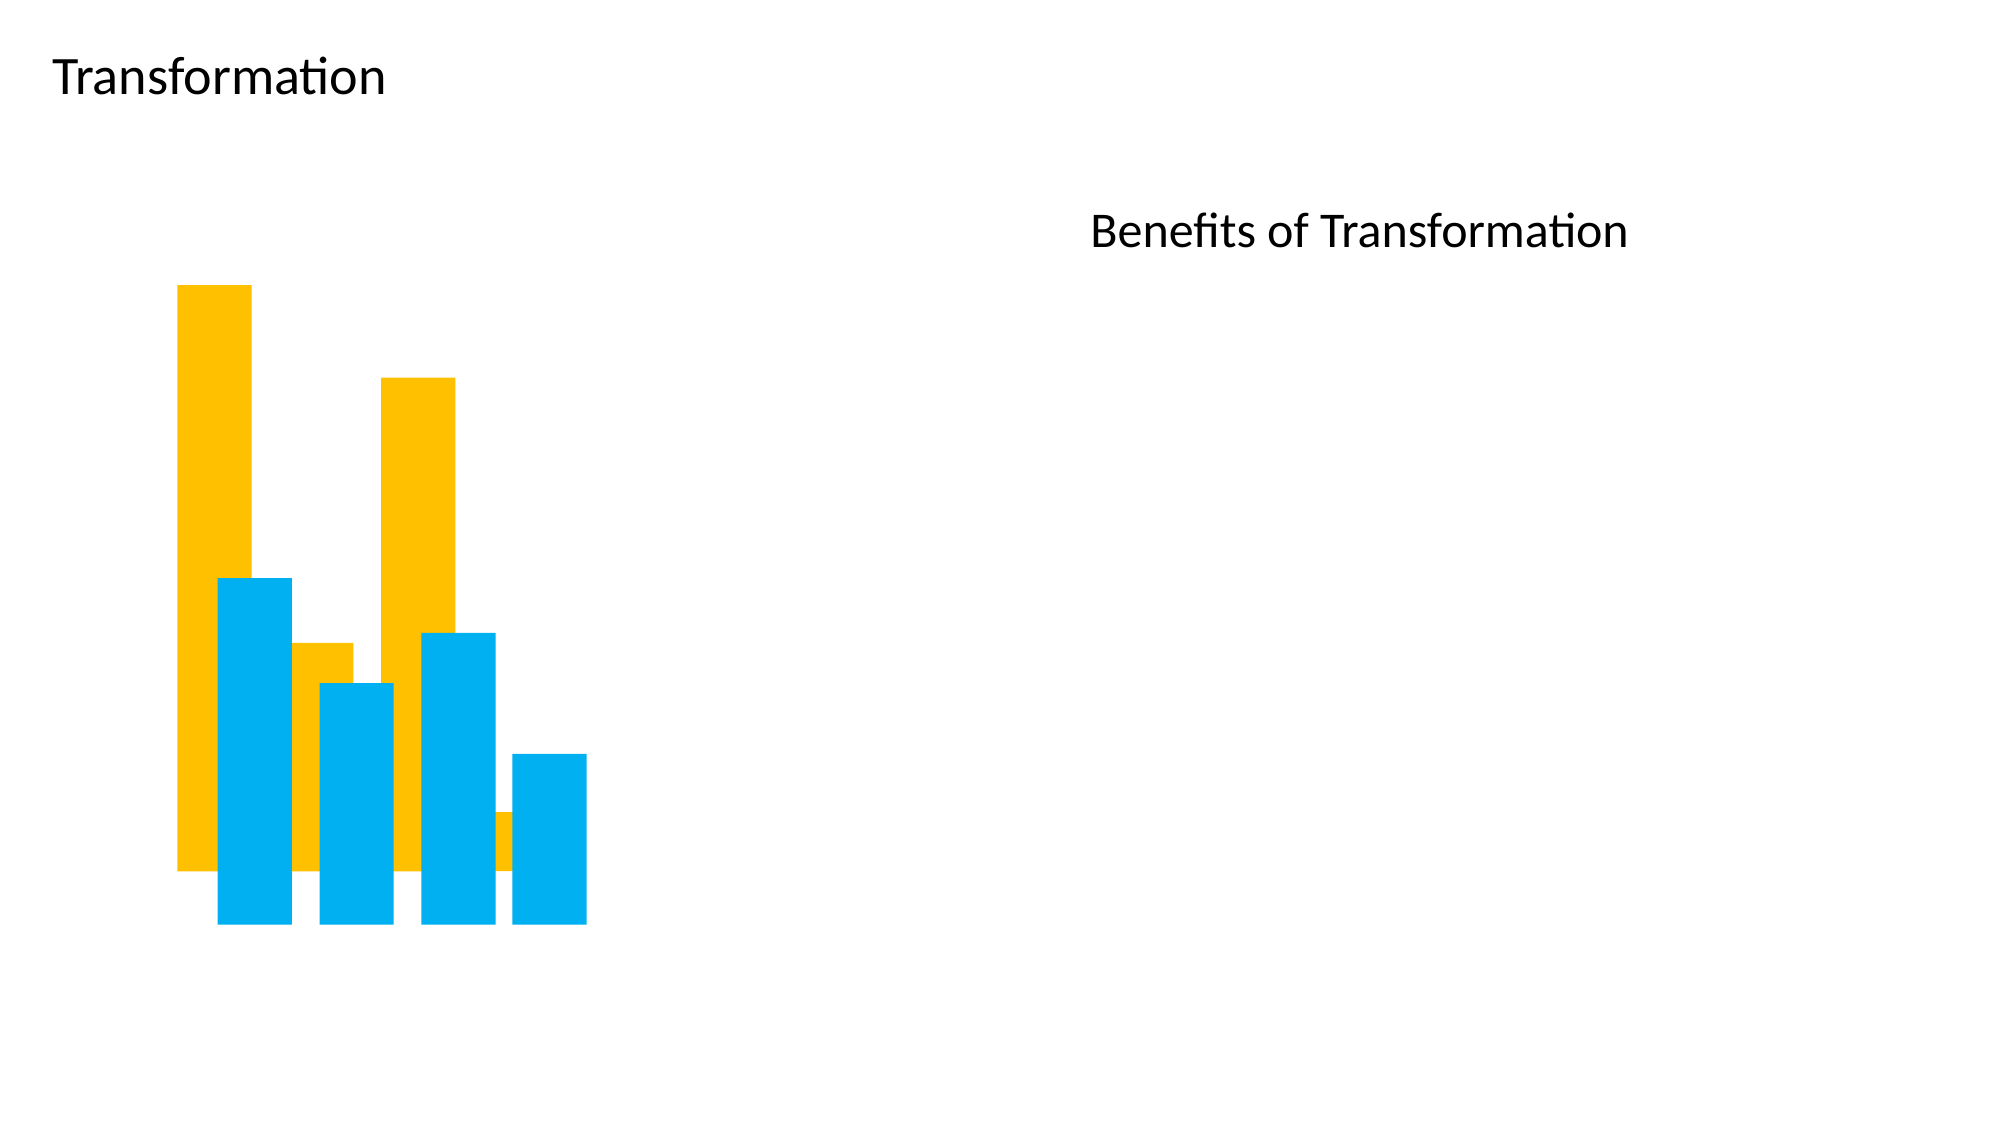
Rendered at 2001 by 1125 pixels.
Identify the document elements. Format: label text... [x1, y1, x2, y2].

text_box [217, 578, 587, 925]
text_box Benefits of Transformation [1075, 190, 1644, 266]
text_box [177, 285, 547, 872]
text_box Transformation [37, 32, 403, 113]
